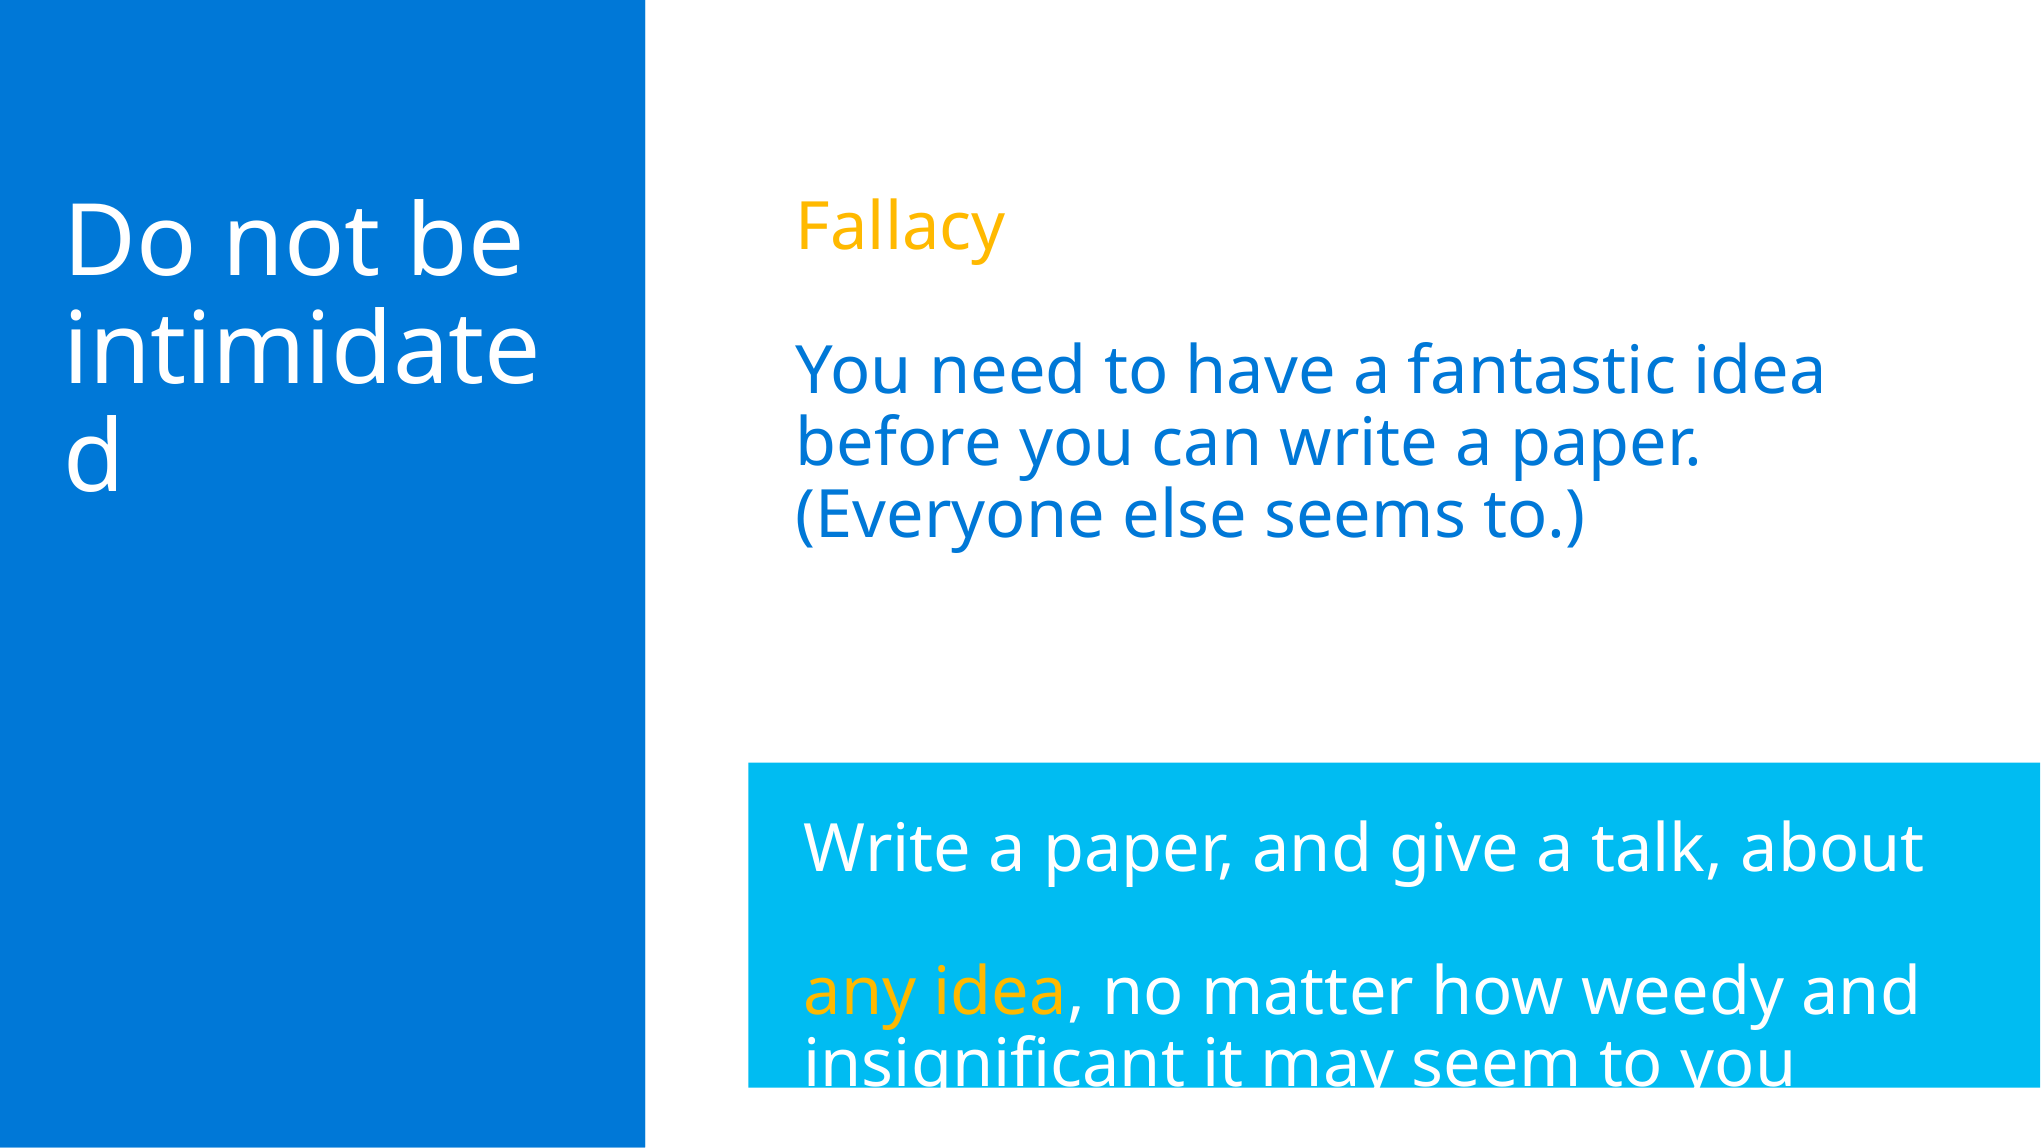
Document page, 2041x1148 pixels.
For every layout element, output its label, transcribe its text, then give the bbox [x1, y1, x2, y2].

list Do not be intimidated [39, 174, 607, 423]
list Fallacy You need to have a fantastic idea before you can write a paper. (Everyone else seems to.) [771, 177, 1966, 660]
text_box [0, 0, 646, 1148]
list Write a paper, and give a talk, about any idea, no matter how weedy and insignificant it may seem to you [779, 798, 1966, 1136]
